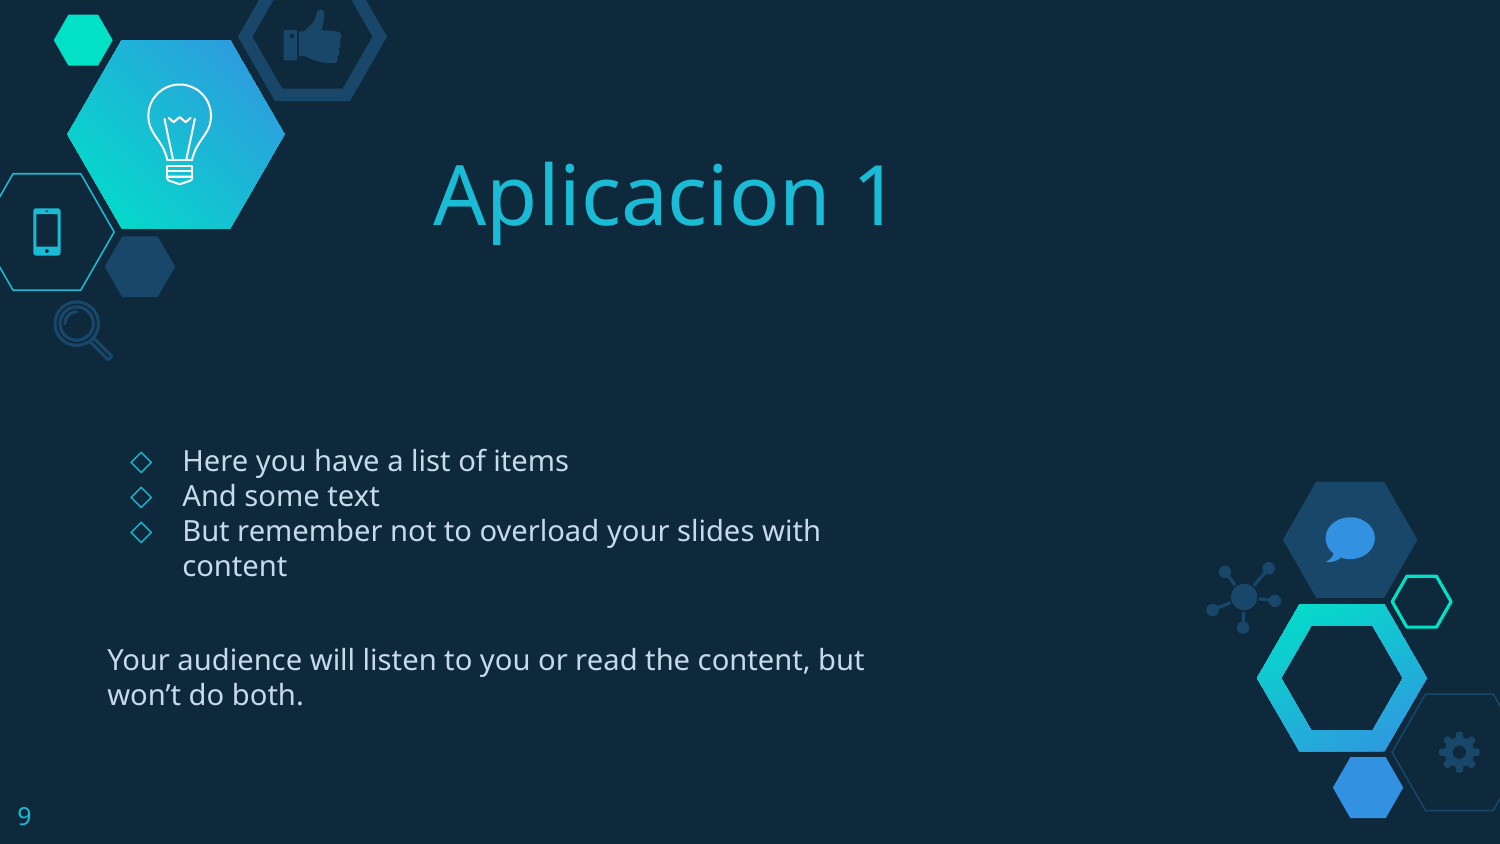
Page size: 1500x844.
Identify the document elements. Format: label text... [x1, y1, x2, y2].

slide_number ‹#› [2, 785, 93, 844]
title Aplicacion 1 [418, 151, 1230, 258]
list Here you have a list of items And some text But remember not to overload your slides with content Your audience will listen to you or read the content, but won’t do both. [92, 426, 904, 700]
